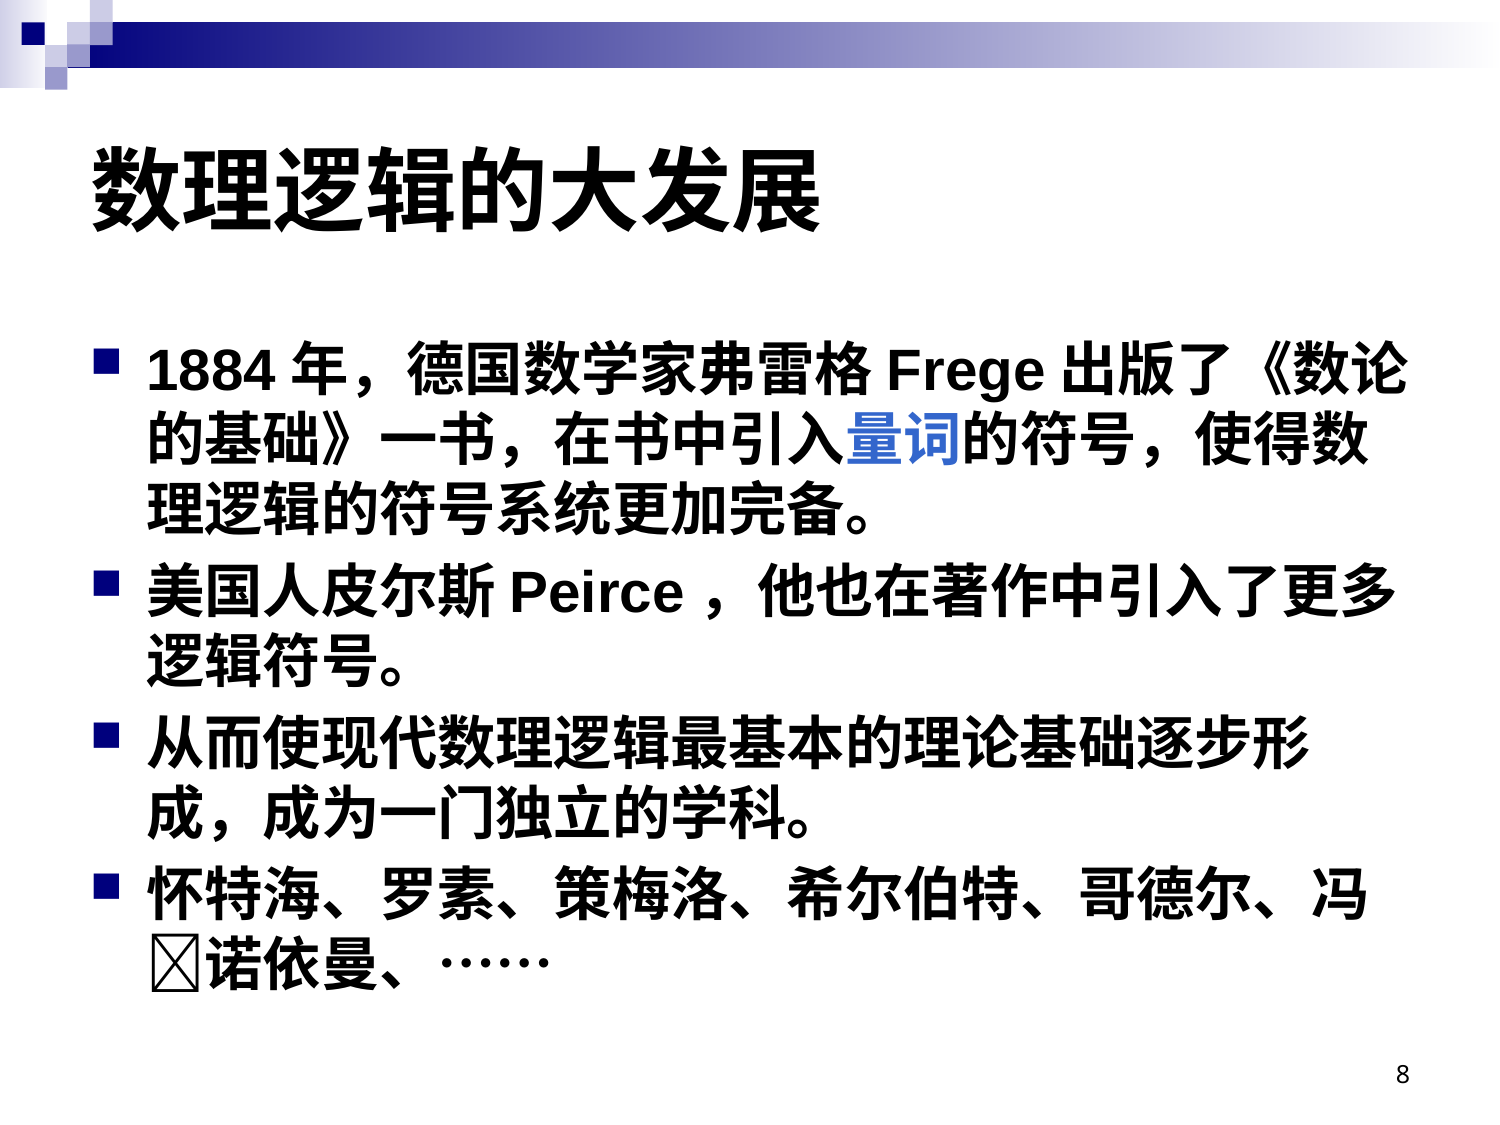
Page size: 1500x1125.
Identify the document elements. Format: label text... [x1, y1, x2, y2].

title 数理逻辑的大发展 [75, 75, 1425, 300]
list 1884年，德国数学家弗雷格Frege出版了《数论的基础》一书，在书中引入量词的符号，使得数理逻辑的符号系统更加完备。 美国人皮尔斯Peirce，他也在著作中引入了更多逻辑符号。 从而使现代数理逻辑最基本的理论基础逐步形成，成为一门独立的学科。 怀特海、罗素、策梅洛、希尔伯特、哥德尔、冯诺依曼、…… [75, 324, 1425, 963]
slide_number 8 [1074, 1024, 1426, 1101]
